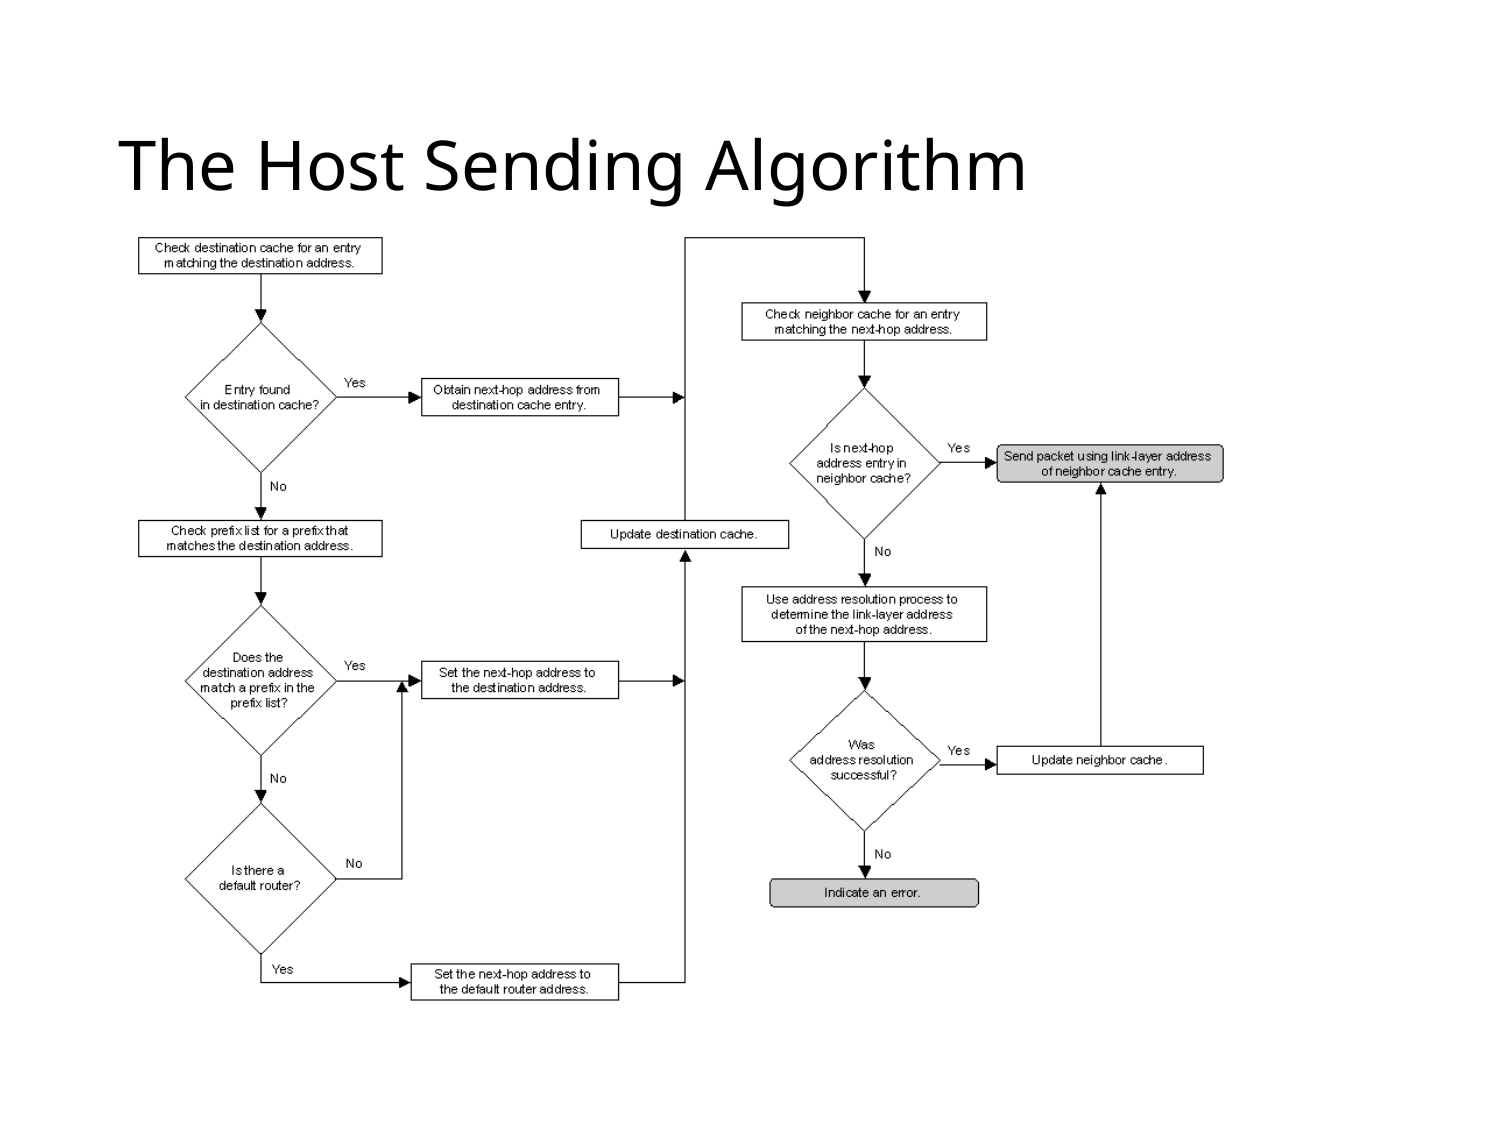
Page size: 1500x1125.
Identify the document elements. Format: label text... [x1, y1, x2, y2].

picture [137, 236, 1225, 1003]
title The Host Sending Algorithm [103, 59, 1397, 278]
